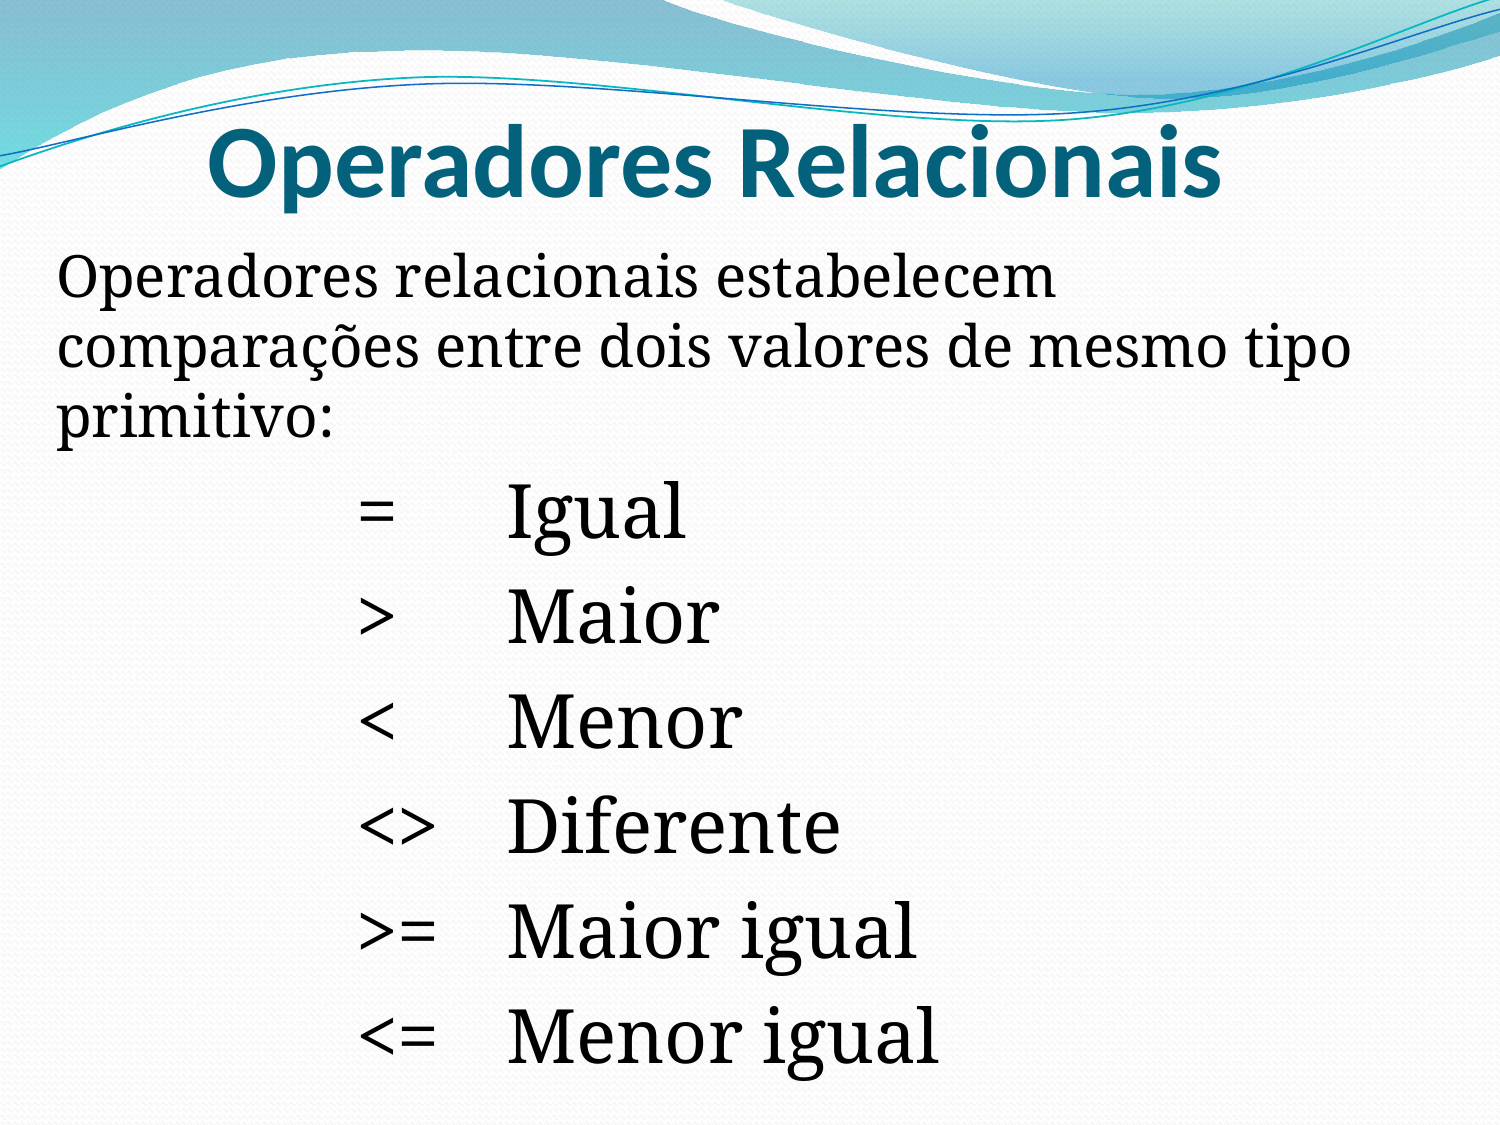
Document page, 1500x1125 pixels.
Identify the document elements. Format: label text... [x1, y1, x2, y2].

list Operadores relacionais estabelecem comparações entre dois valores de mesmo tipo primitivo: = Igual > Maior < Menor <> Diferente >= Maior igual <= Menor igual [41, 231, 1400, 1083]
title Operadores Relacionais [41, 30, 1392, 219]
